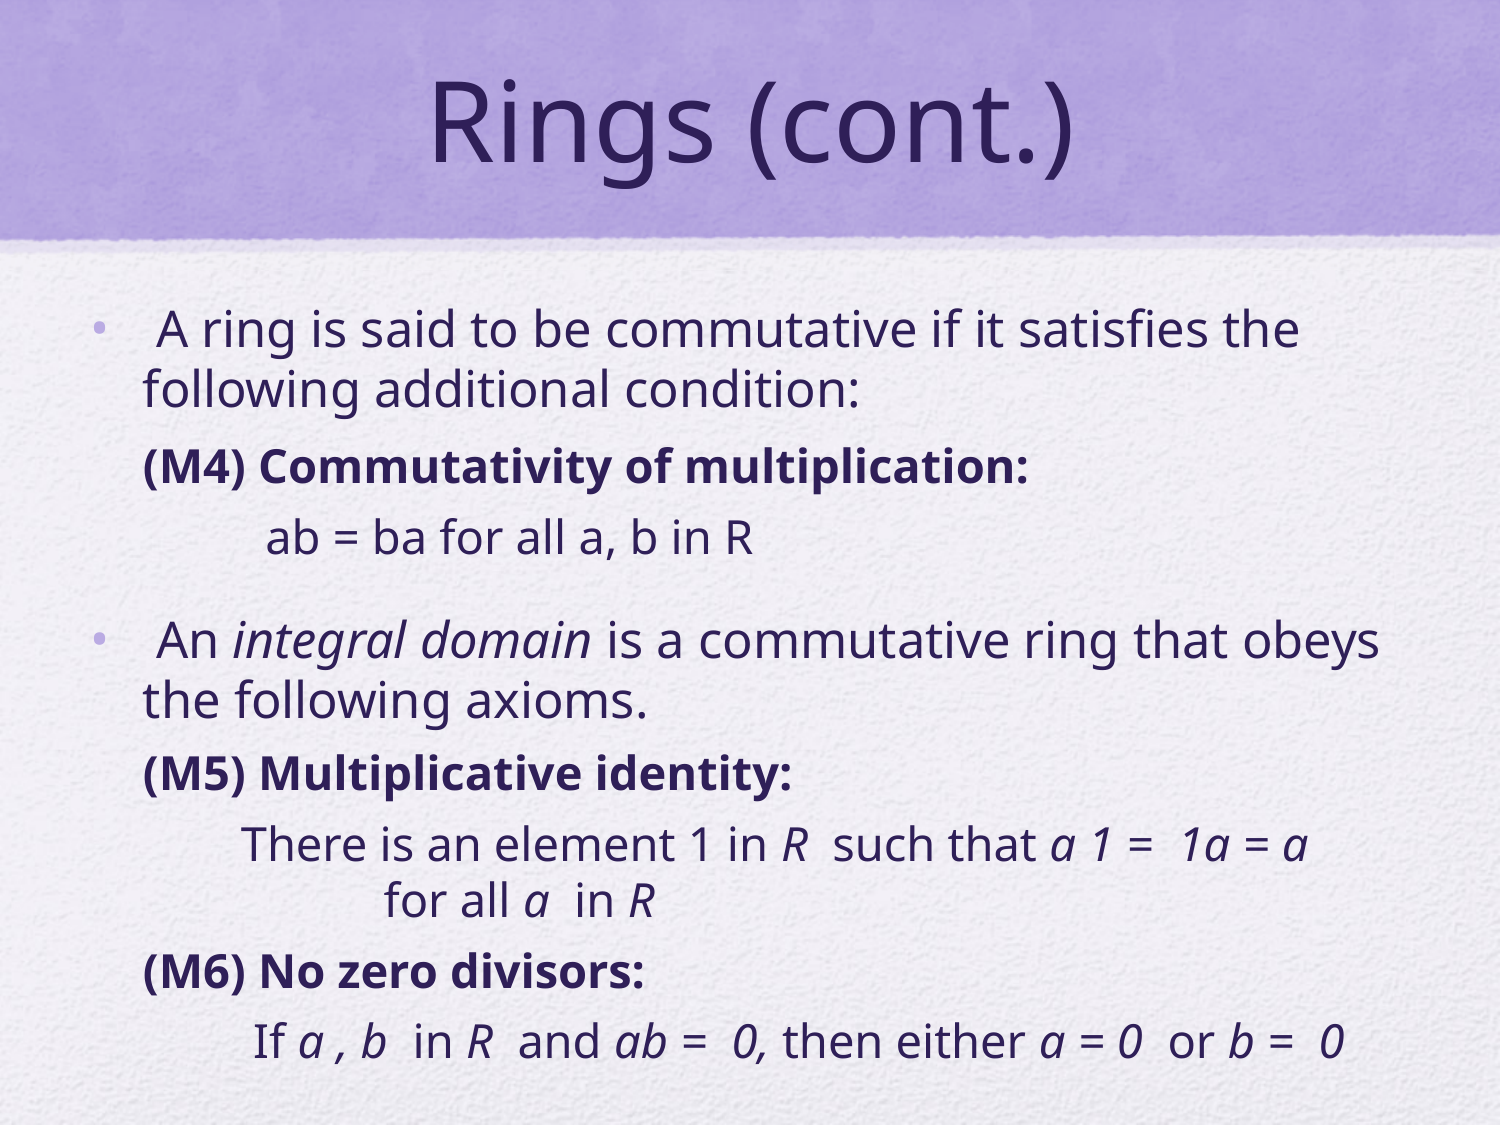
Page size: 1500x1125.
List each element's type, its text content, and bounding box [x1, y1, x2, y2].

picture [0, 225, 1500, 1125]
list A ring is said to be commutative if it satisfies the following additional condition: (M4) Commutativity of multiplication: ab = ba for all a, b in R An integral domain is a commutative ring that obeys the following axioms. (M5) Multiplicative identity: There is an element 1 in R such that a 1 = 1a = a for all a in R (M6) No zero divisors: If a , b in R and ab = 0, then either a = 0 or b = 0 [74, 288, 1413, 1088]
title Rings (cont.) [129, 6, 1373, 239]
